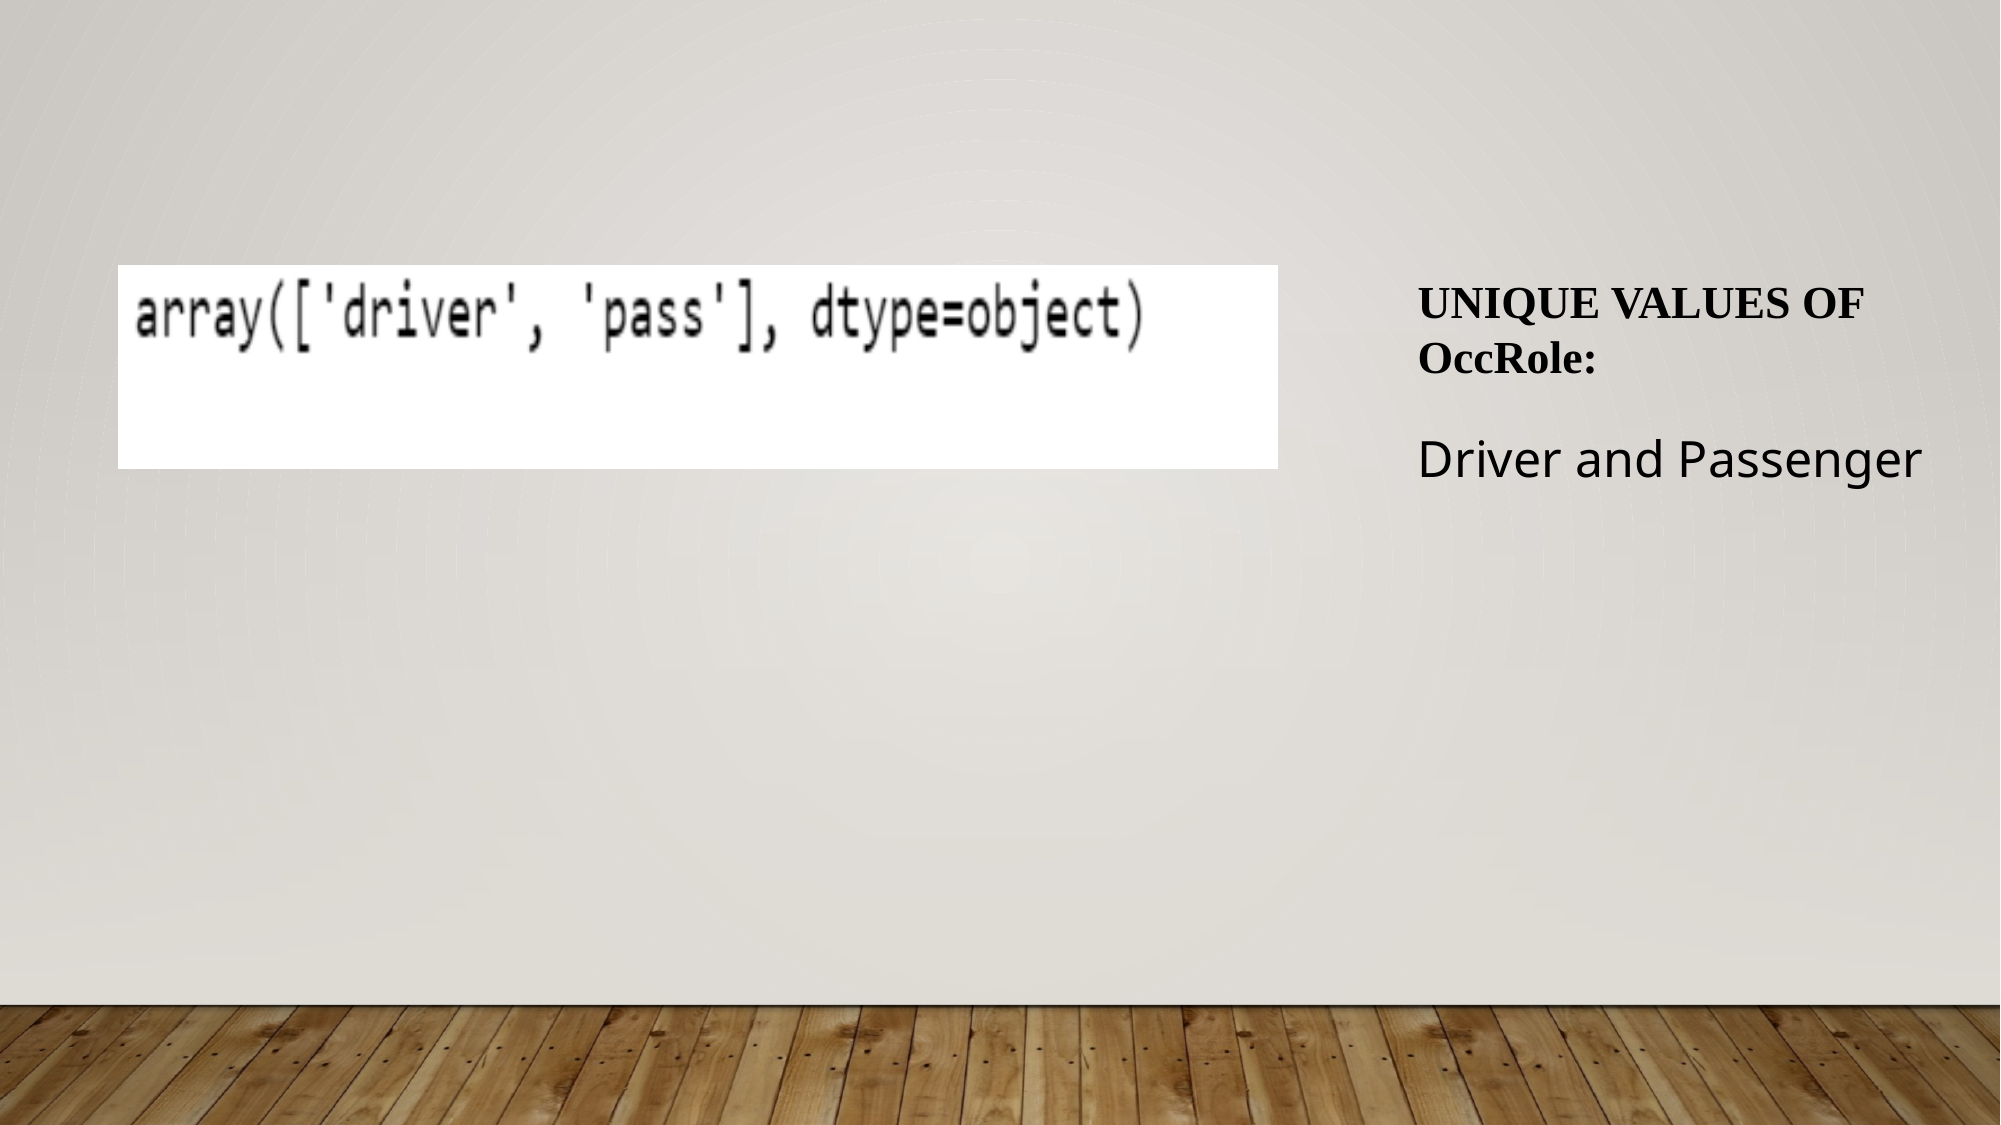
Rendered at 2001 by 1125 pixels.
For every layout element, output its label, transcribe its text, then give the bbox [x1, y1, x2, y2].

picture [118, 264, 1278, 469]
text_box UNIQUE VALUES OF OccRole: Driver and Passenger [1402, 265, 1986, 540]
picture [0, 1005, 2000, 1125]
